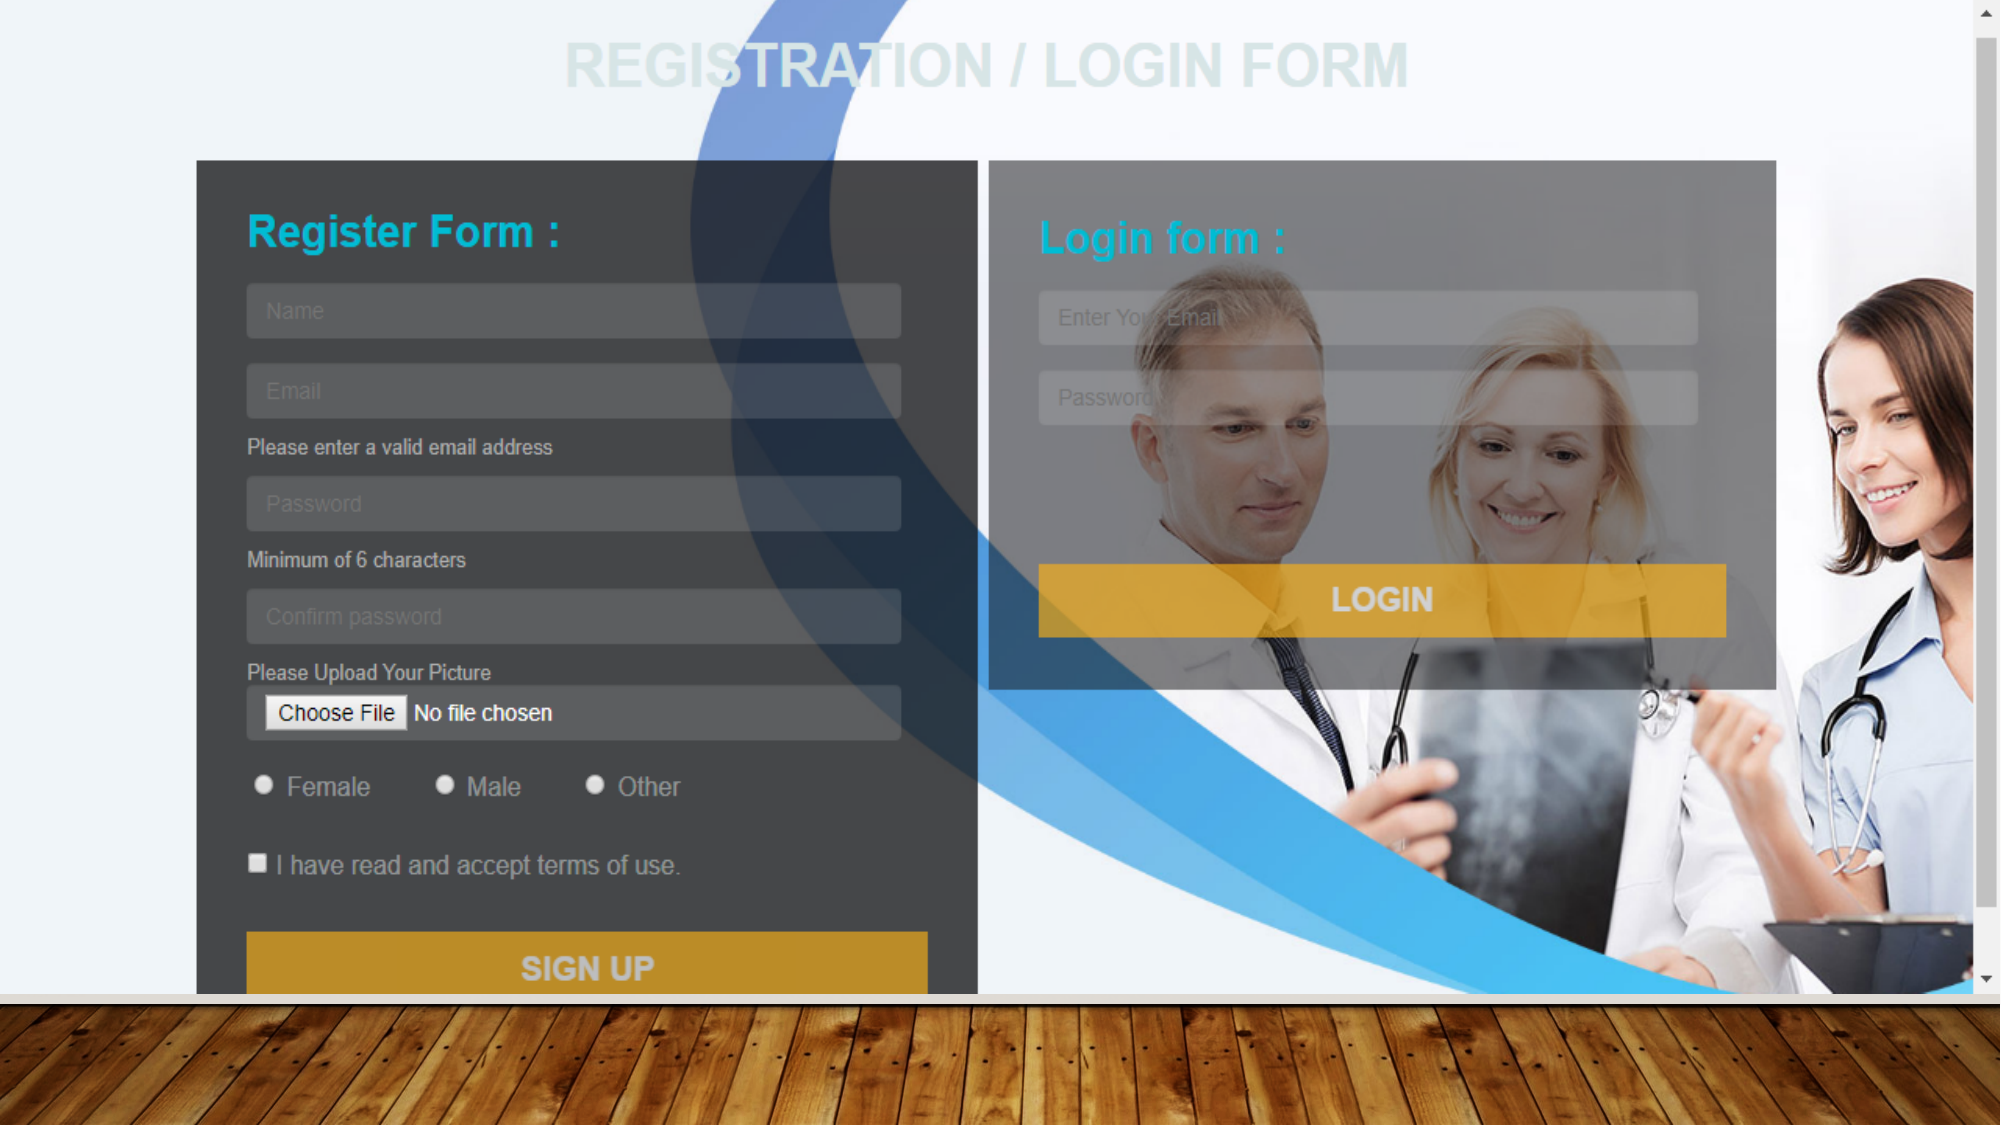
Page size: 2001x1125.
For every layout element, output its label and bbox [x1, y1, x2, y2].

picture [0, 1004, 2000, 1125]
list [0, 0, 2000, 995]
